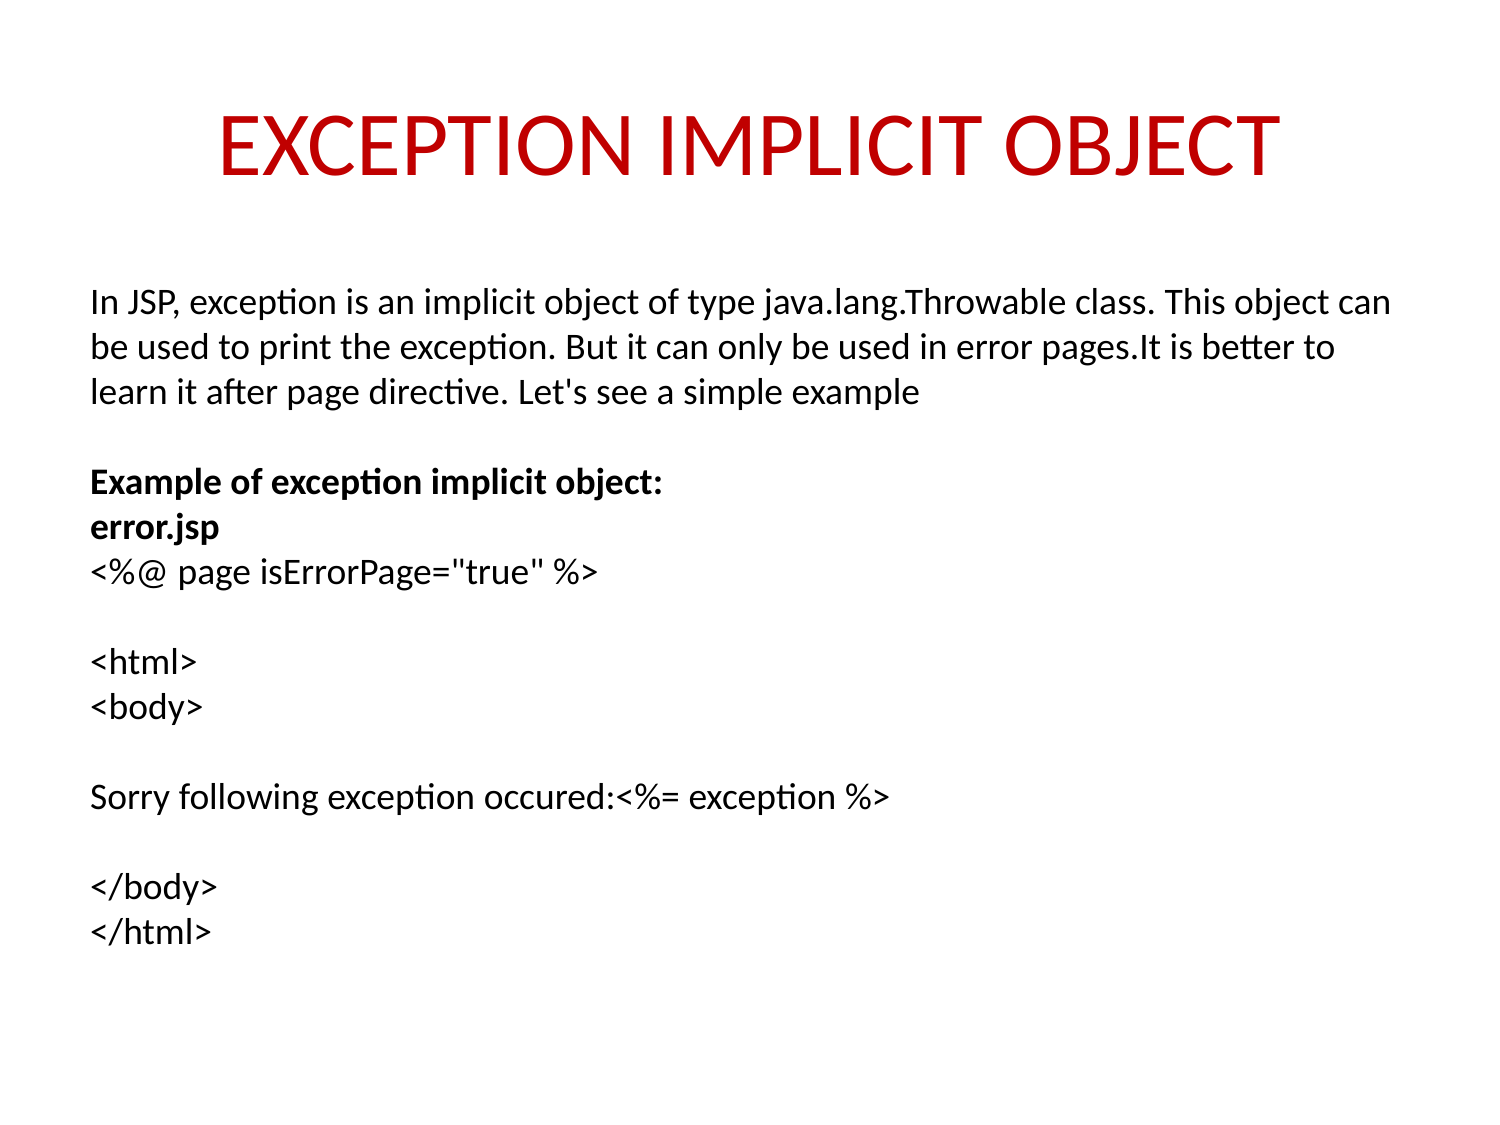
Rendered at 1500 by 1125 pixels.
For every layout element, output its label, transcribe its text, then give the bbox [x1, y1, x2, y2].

text_box In JSP, exception is an implicit object of type java.lang.Throwable class. This object can be used to print the exception. But it can only be used in error pages.It is better to learn it after page directive. Let's see a simple example Example of exception implicit object: error.jsp <%@ page isErrorPage="true" %> <html> <body> Sorry following exception occured:<%= exception %> </body> </html> [74, 269, 1428, 1005]
title EXCEPTION IMPLICIT OBJECT [75, 45, 1425, 233]
